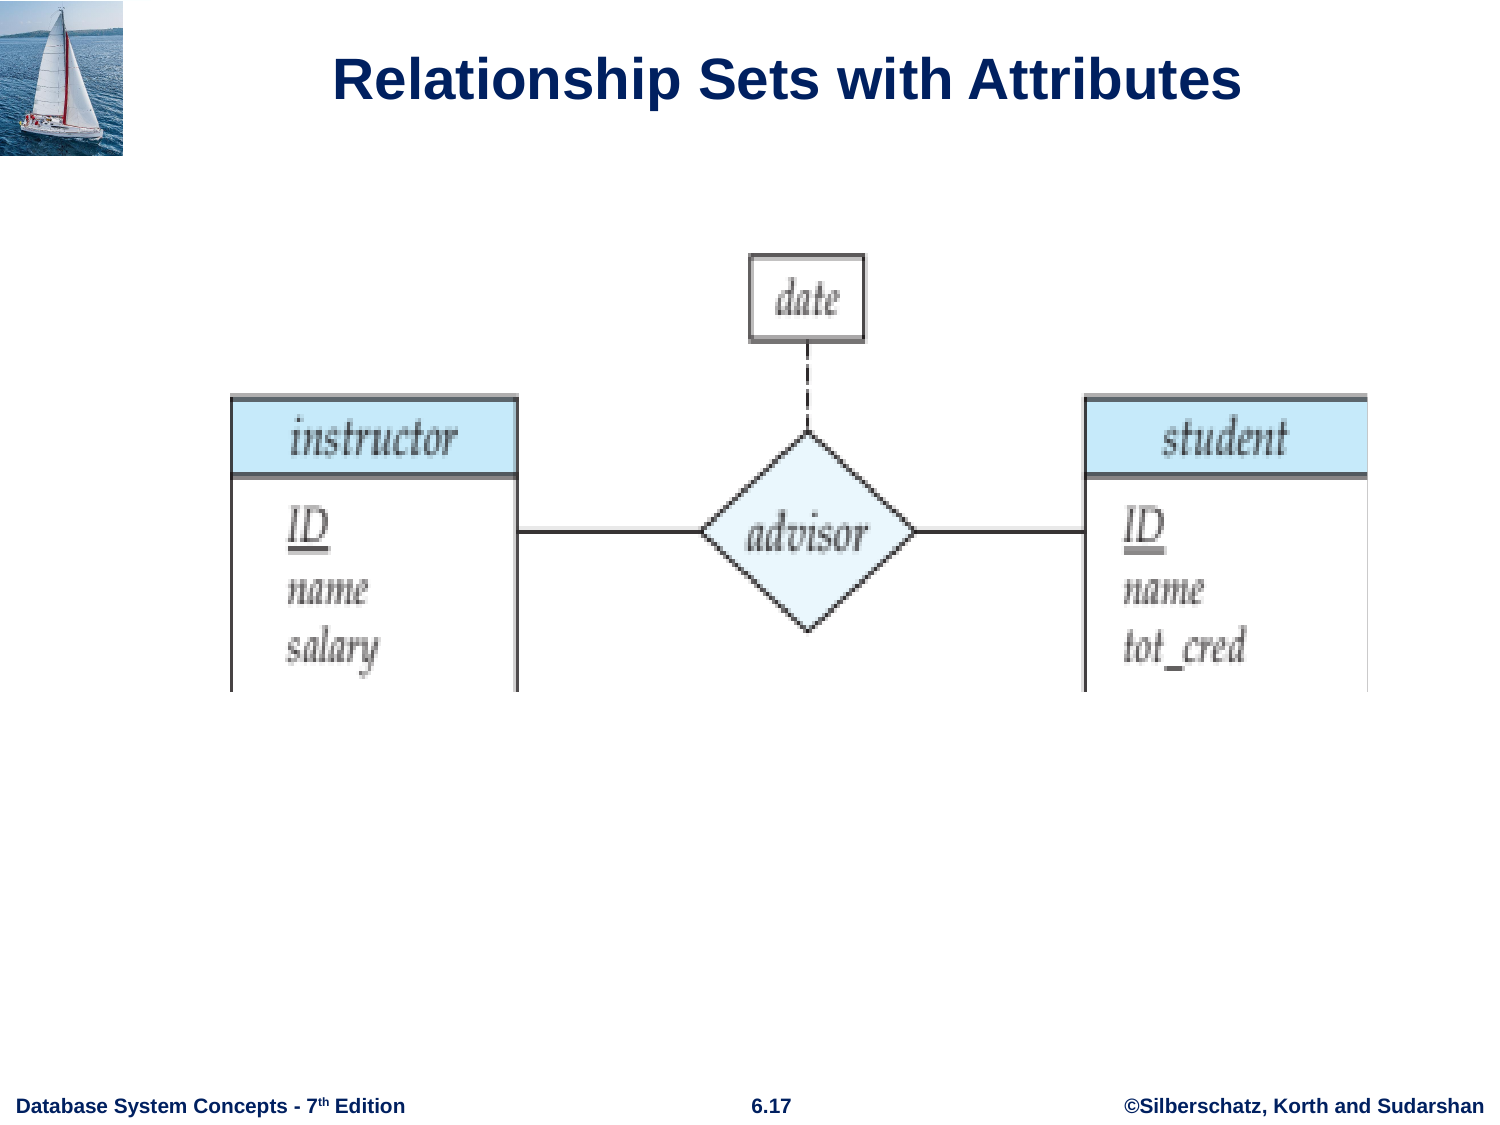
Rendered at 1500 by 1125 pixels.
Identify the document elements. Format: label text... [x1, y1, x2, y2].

picture [229, 252, 1368, 693]
title Relationship Sets with Attributes [125, 18, 1452, 120]
picture [0, 1, 123, 156]
